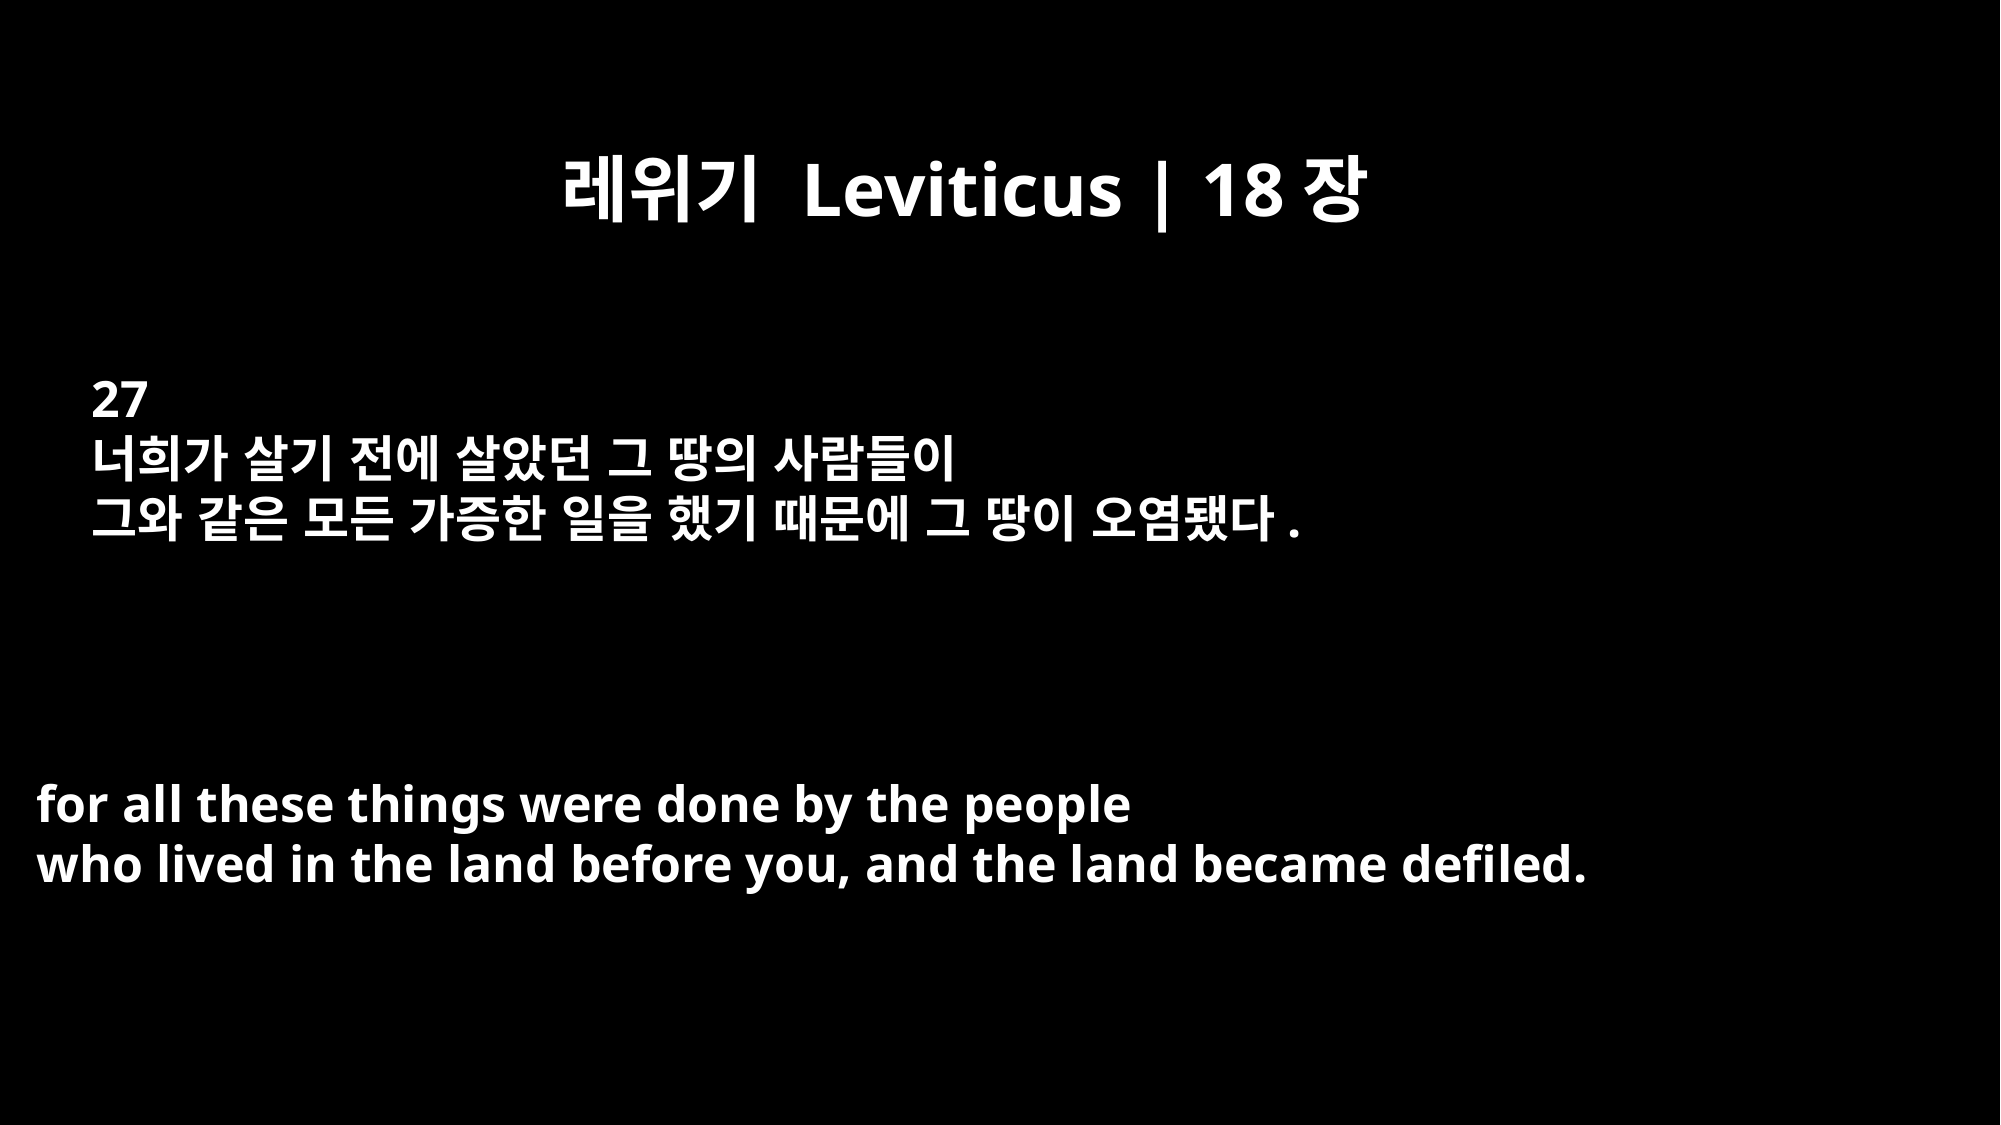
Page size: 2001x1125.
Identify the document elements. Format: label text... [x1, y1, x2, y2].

text_box for all these things were done by the people who lived in the land before you, and the land became defiled. [21, 764, 1604, 900]
text_box 27 너희가 살기 전에 살았던 그 땅의 사람들이 그와 같은 모든 가증한 일을 했기 때문에 그 땅이 오염됐다. [77, 359, 1317, 555]
text_box 레위기 Leviticus | 18장 [546, 136, 1386, 239]
